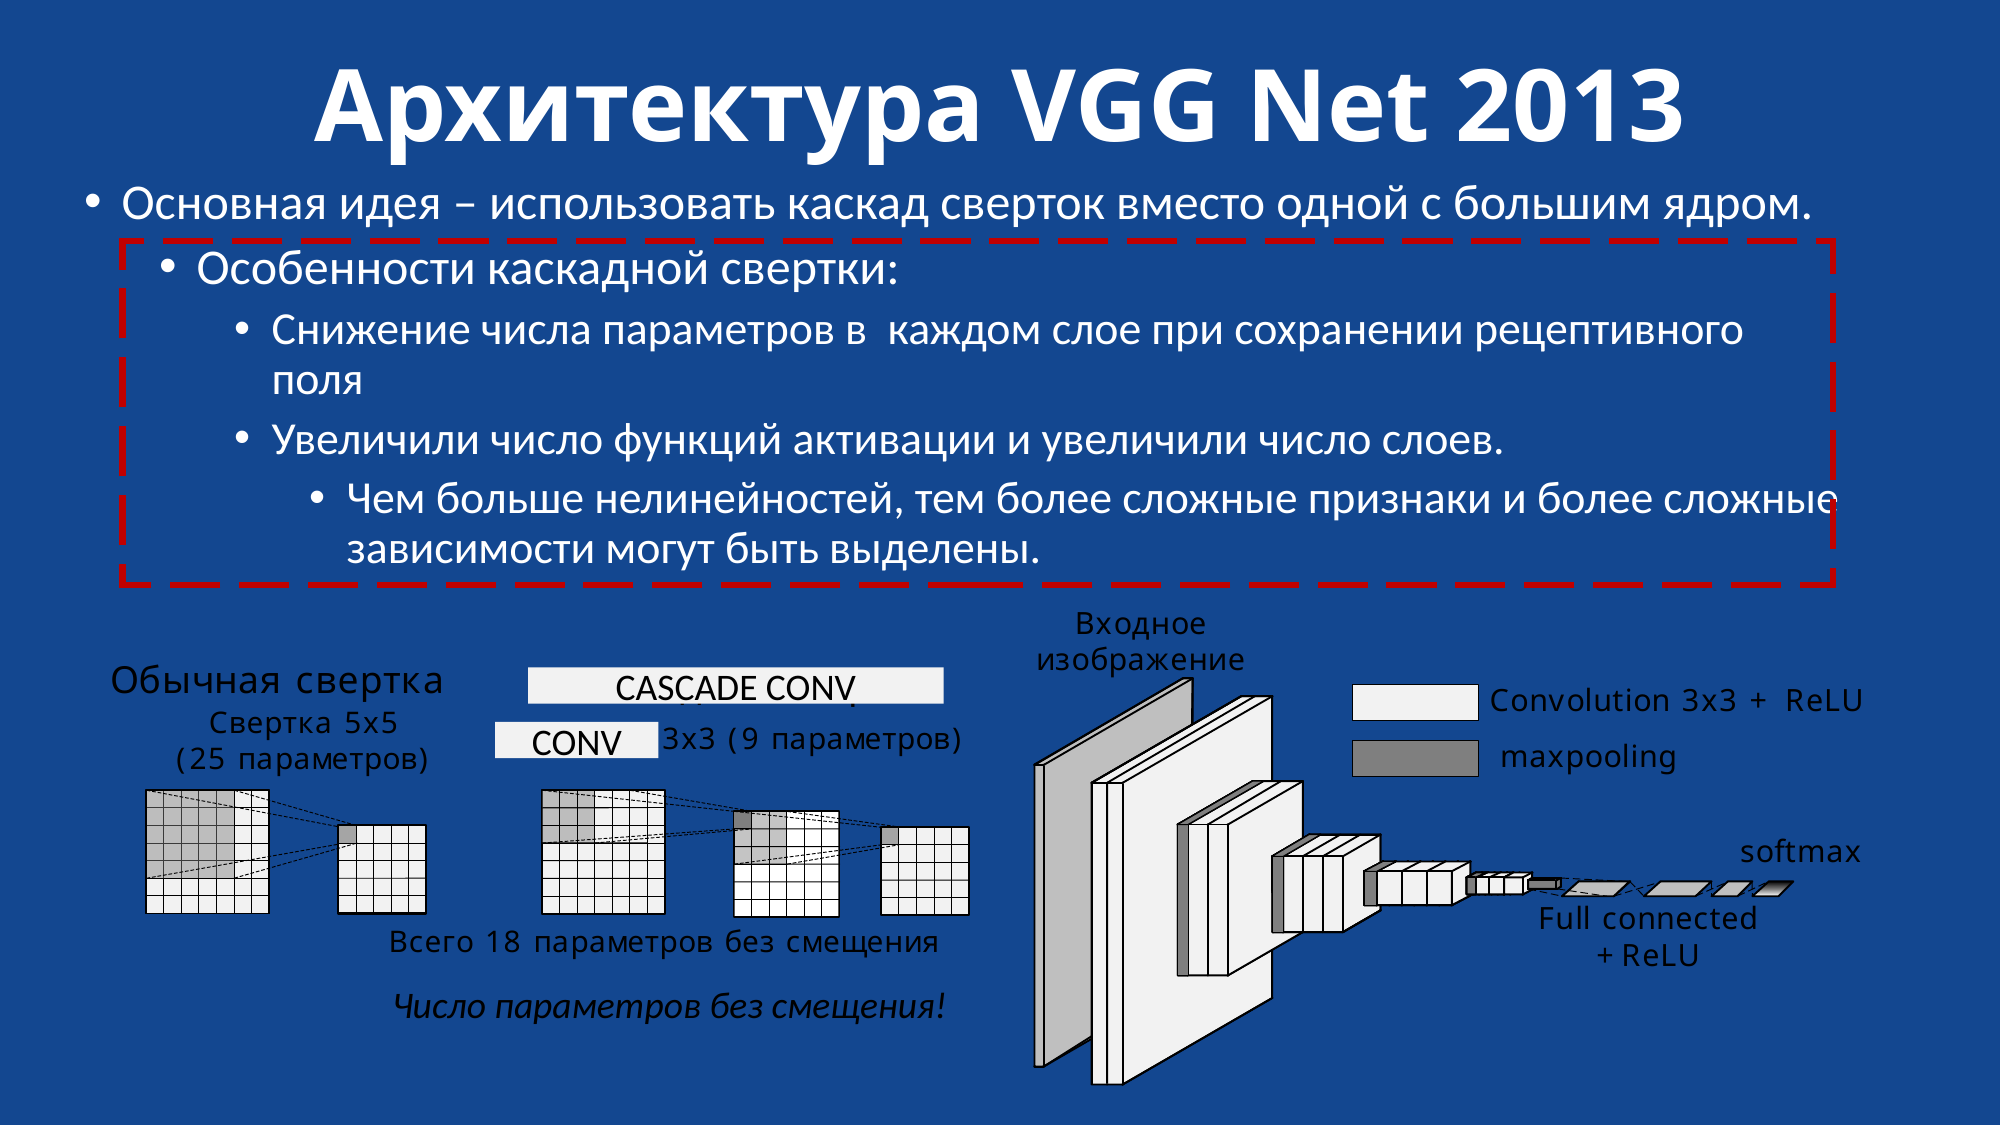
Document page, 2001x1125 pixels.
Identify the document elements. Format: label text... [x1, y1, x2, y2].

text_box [89, 645, 981, 1035]
title Архитектура VGG Net 2013 [137, 59, 1863, 159]
list Основная идея – использовать каскад сверток вместо одной с большим ядром. Особенности каскадной свертки: Снижение числа параметров в каждом слое при сохранении рецептивного поля Увеличили число функций активации и увеличили число слоев. Чем больше нелинейностей, тем более сложные признаки и более сложные зависимости могут быть выделены. [69, 169, 1863, 1014]
picture [1019, 594, 1879, 1086]
text_box [121, 240, 1834, 586]
